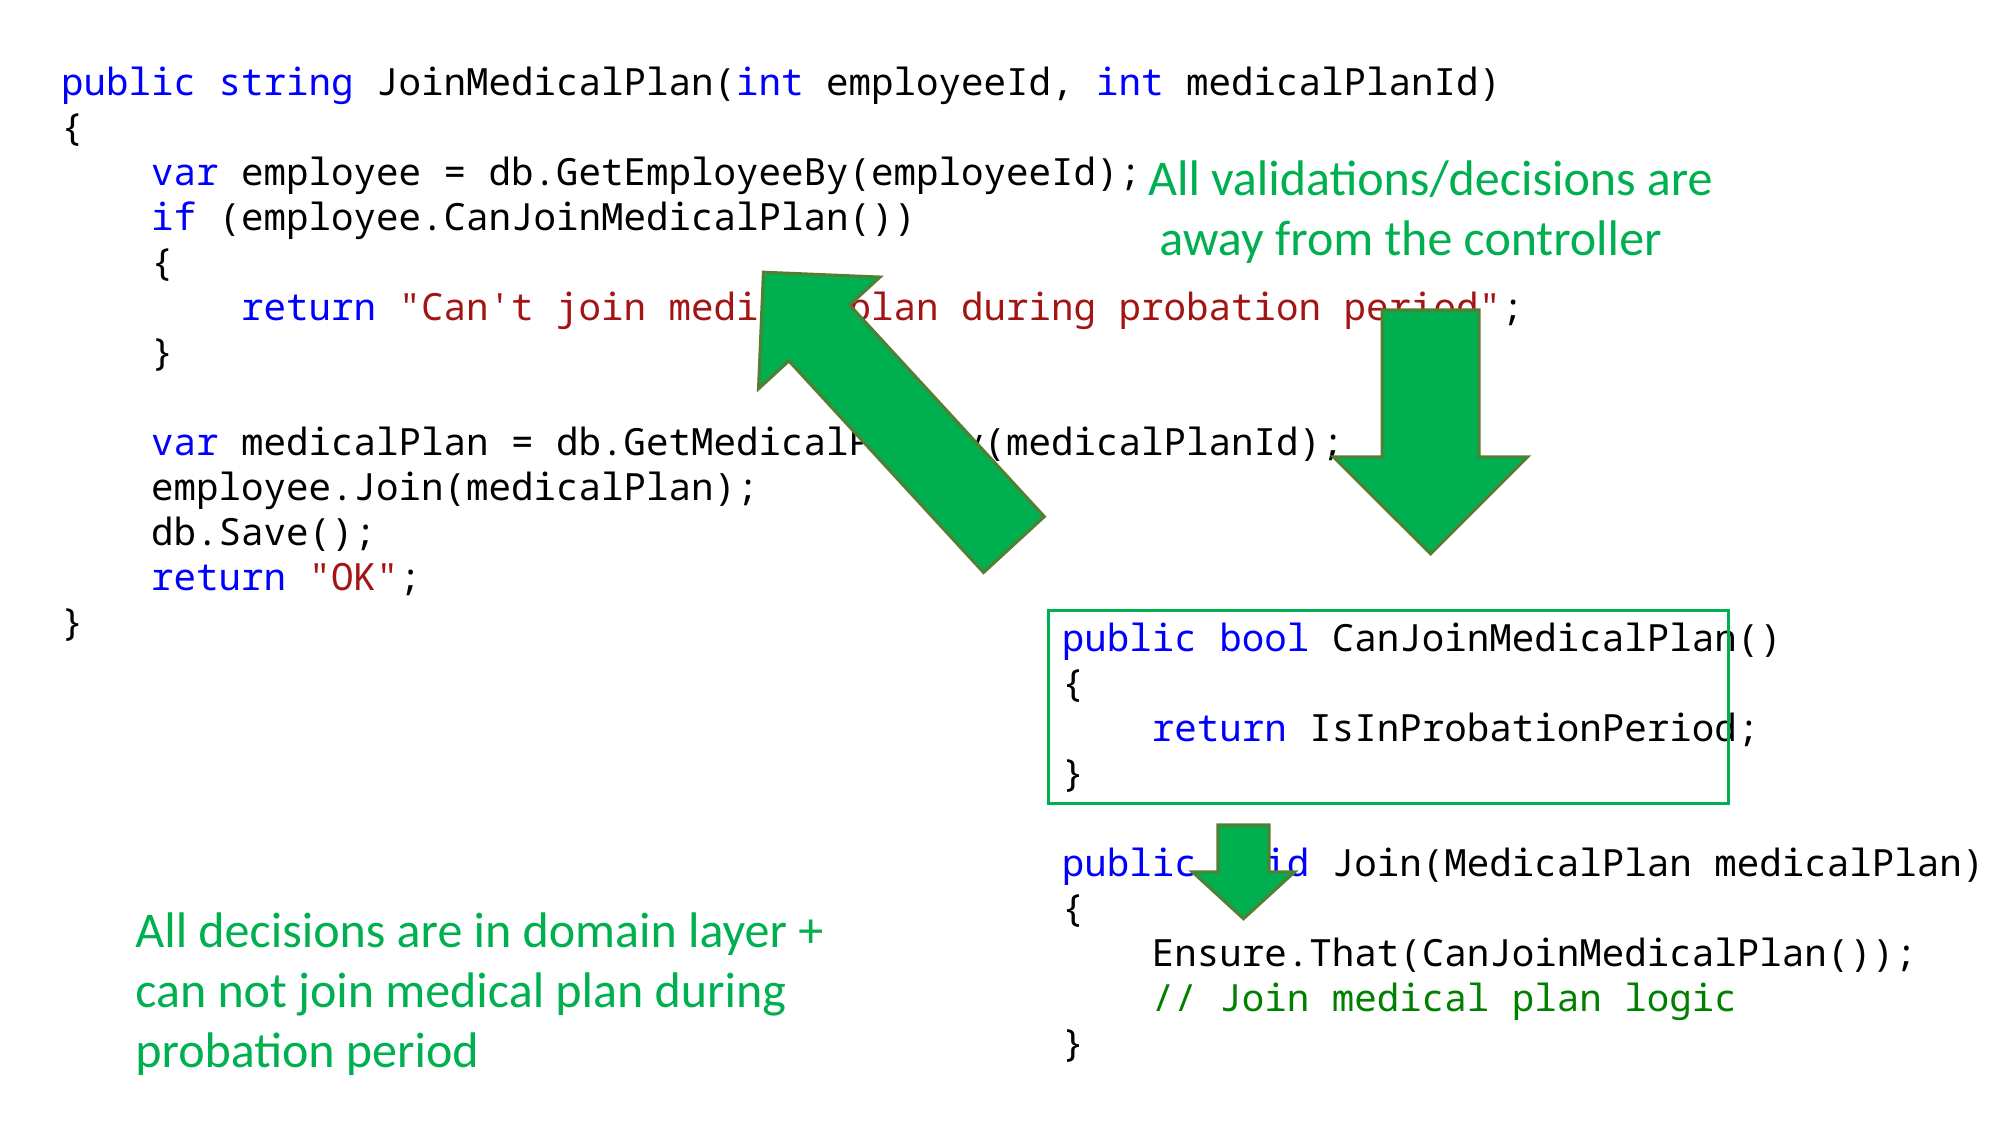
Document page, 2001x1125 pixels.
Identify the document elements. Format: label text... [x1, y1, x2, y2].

text_box [757, 271, 1046, 574]
text_box [1331, 308, 1531, 556]
text_box [1047, 610, 1730, 804]
text_box All decisions are in domain layer + can not join medical plan during probation period [120, 889, 983, 1085]
text_box All validations/decisions are away from the controller [1133, 138, 1728, 273]
text_box public string JoinMedicalPlan(int employeeId, int medicalPlanId) { var employee = db.GetEmployeeBy(employeeId); if (employee.CanJoinMedicalPlan()) { return "Can't join medical plan during probation period"; } var medicalPlan = db.GetMedicalPlanBy(medicalPlanId); employee.Join(medicalPlan); db.Save(); return "OK"; } [46, 50, 1661, 651]
text_box public bool CanJoinMedicalPlan() { return IsInProbationPeriod; } public void Join(MedicalPlan medicalPlan) { Ensure.That(CanJoinMedicalPlan()); // Join medical plan logic } [957, 606, 2000, 1071]
text_box [1189, 823, 1298, 921]
